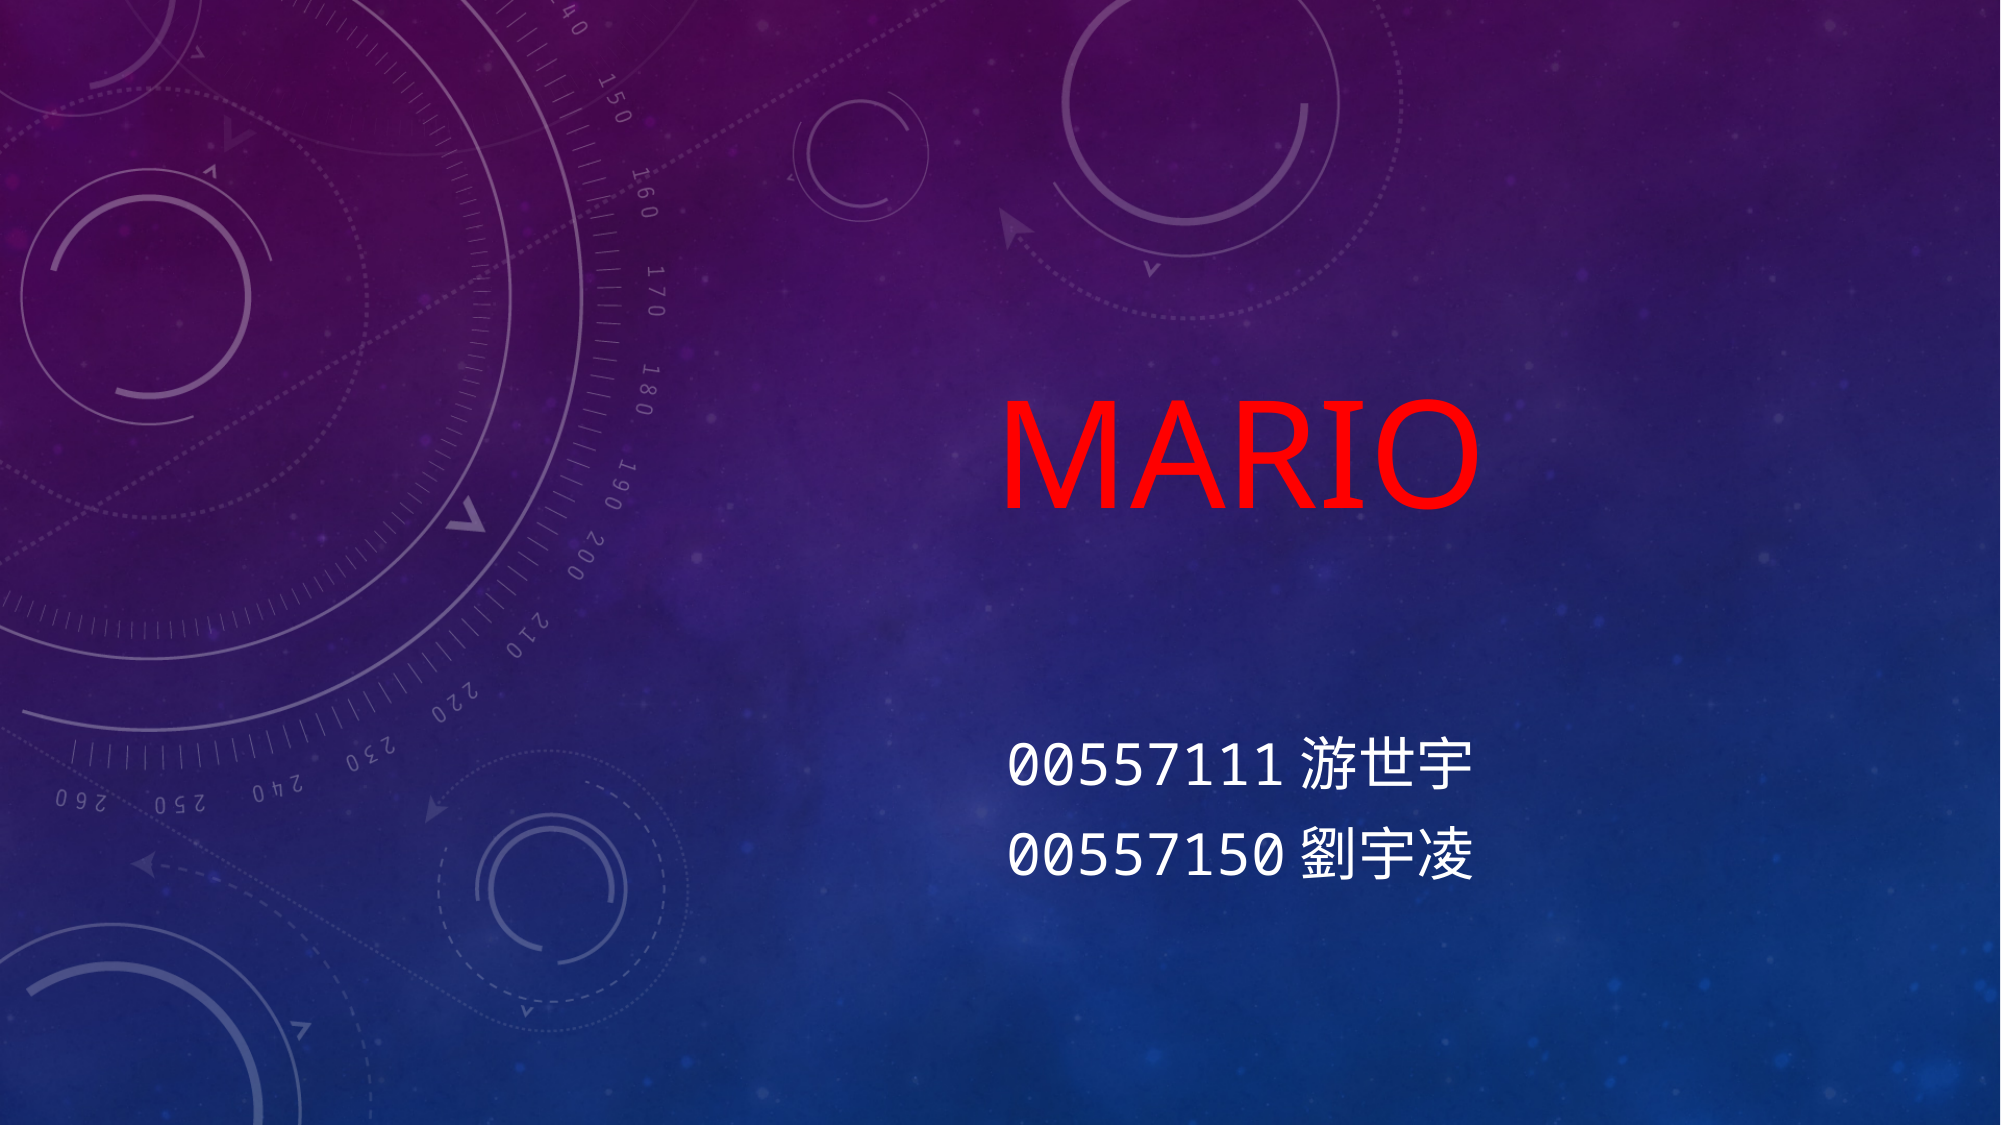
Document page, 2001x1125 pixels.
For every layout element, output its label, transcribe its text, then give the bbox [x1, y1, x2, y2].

subtitle 00557111游世宇 00557150劉宇凌 [650, 719, 1831, 950]
picture [0, 0, 2001, 1125]
title Mario [650, 311, 1831, 547]
